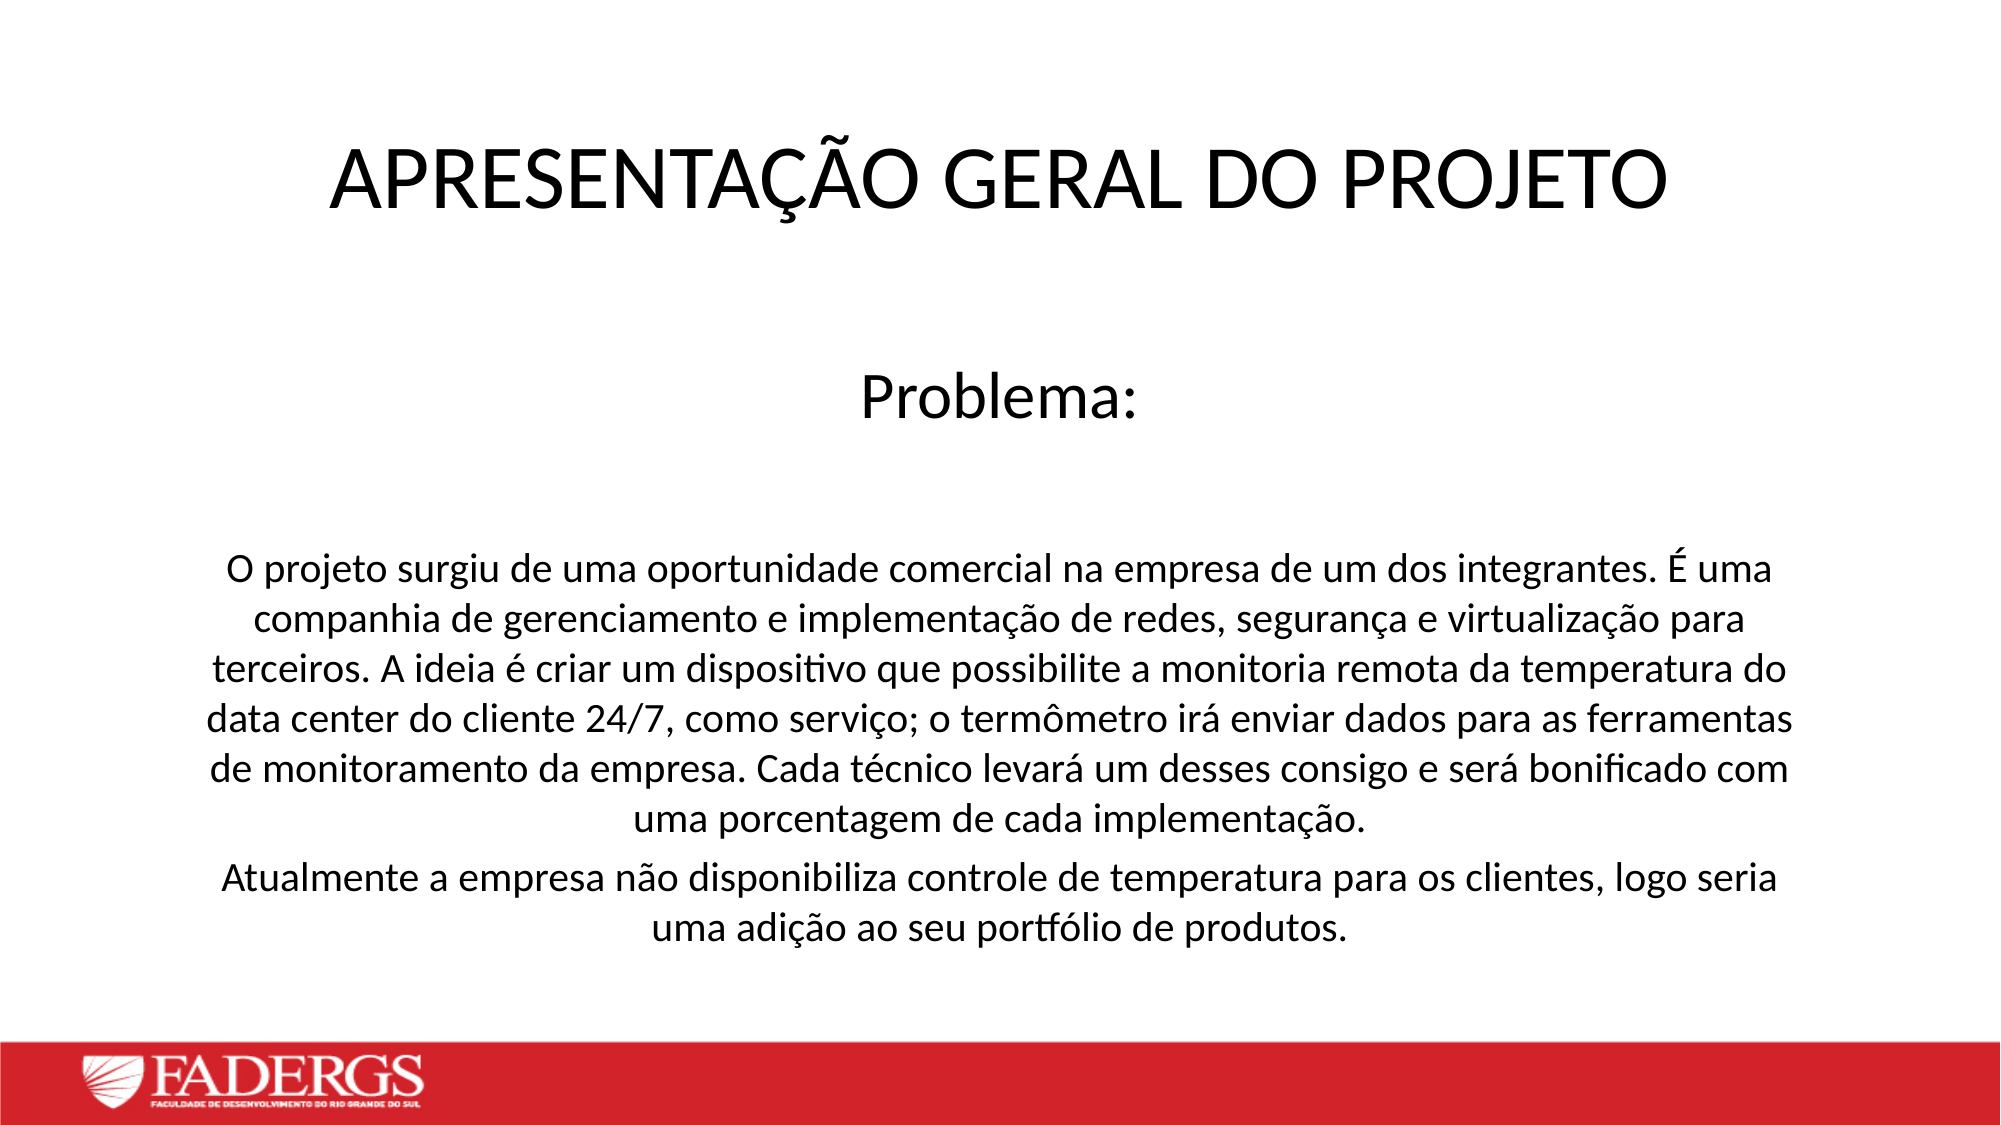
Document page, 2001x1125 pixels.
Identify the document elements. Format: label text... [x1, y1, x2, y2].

text_box O projeto surgiu de uma oportunidade comercial na empresa de um dos integrantes. É uma companhia de gerenciamento e implementação de redes, segurança e virtualização para terceiros. A ideia é criar um dispositivo que possibilite a monitoria remota da temperatura do data center do cliente 24/7, como serviço; o termômetro irá enviar dados para as ferramentas de monitoramento da empresa. Cada técnico levará um desses consigo e será bonificado com uma porcentagem de cada implementação. Atualmente a empresa não disponibiliza controle de temperatura para os clientes, logo seria uma adição ao seu portfólio de produtos. [187, 532, 1813, 1022]
text_box APRESENTAÇÃO GERAL DO PROJETO [187, 103, 1813, 241]
picture [0, 0, 2000, 1125]
text_box Problema: [187, 344, 1813, 430]
